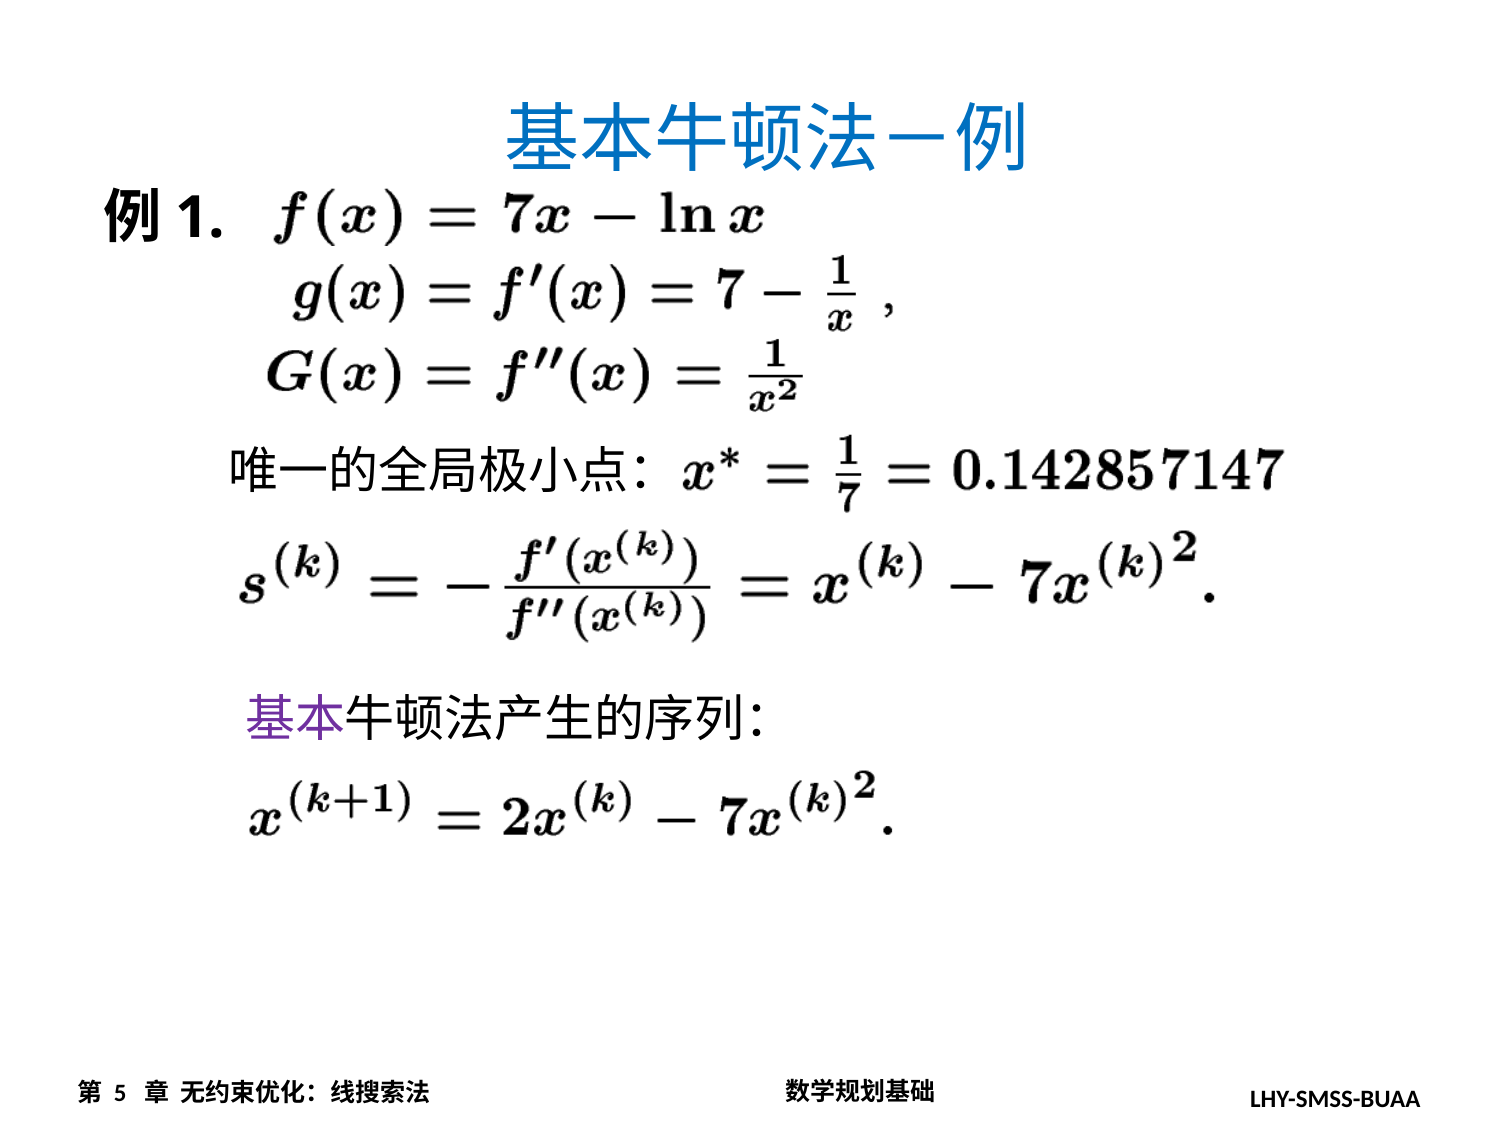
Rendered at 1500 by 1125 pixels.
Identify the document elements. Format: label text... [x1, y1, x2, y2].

picture [245, 767, 898, 841]
text_box 基本牛顿法产生的序列： [230, 678, 916, 754]
picture [259, 250, 905, 417]
picture [237, 528, 1217, 647]
picture [266, 180, 771, 246]
text_box 基本牛顿法－例 [134, 66, 1400, 188]
text_box 例1. [88, 163, 254, 259]
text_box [213, 430, 1289, 517]
